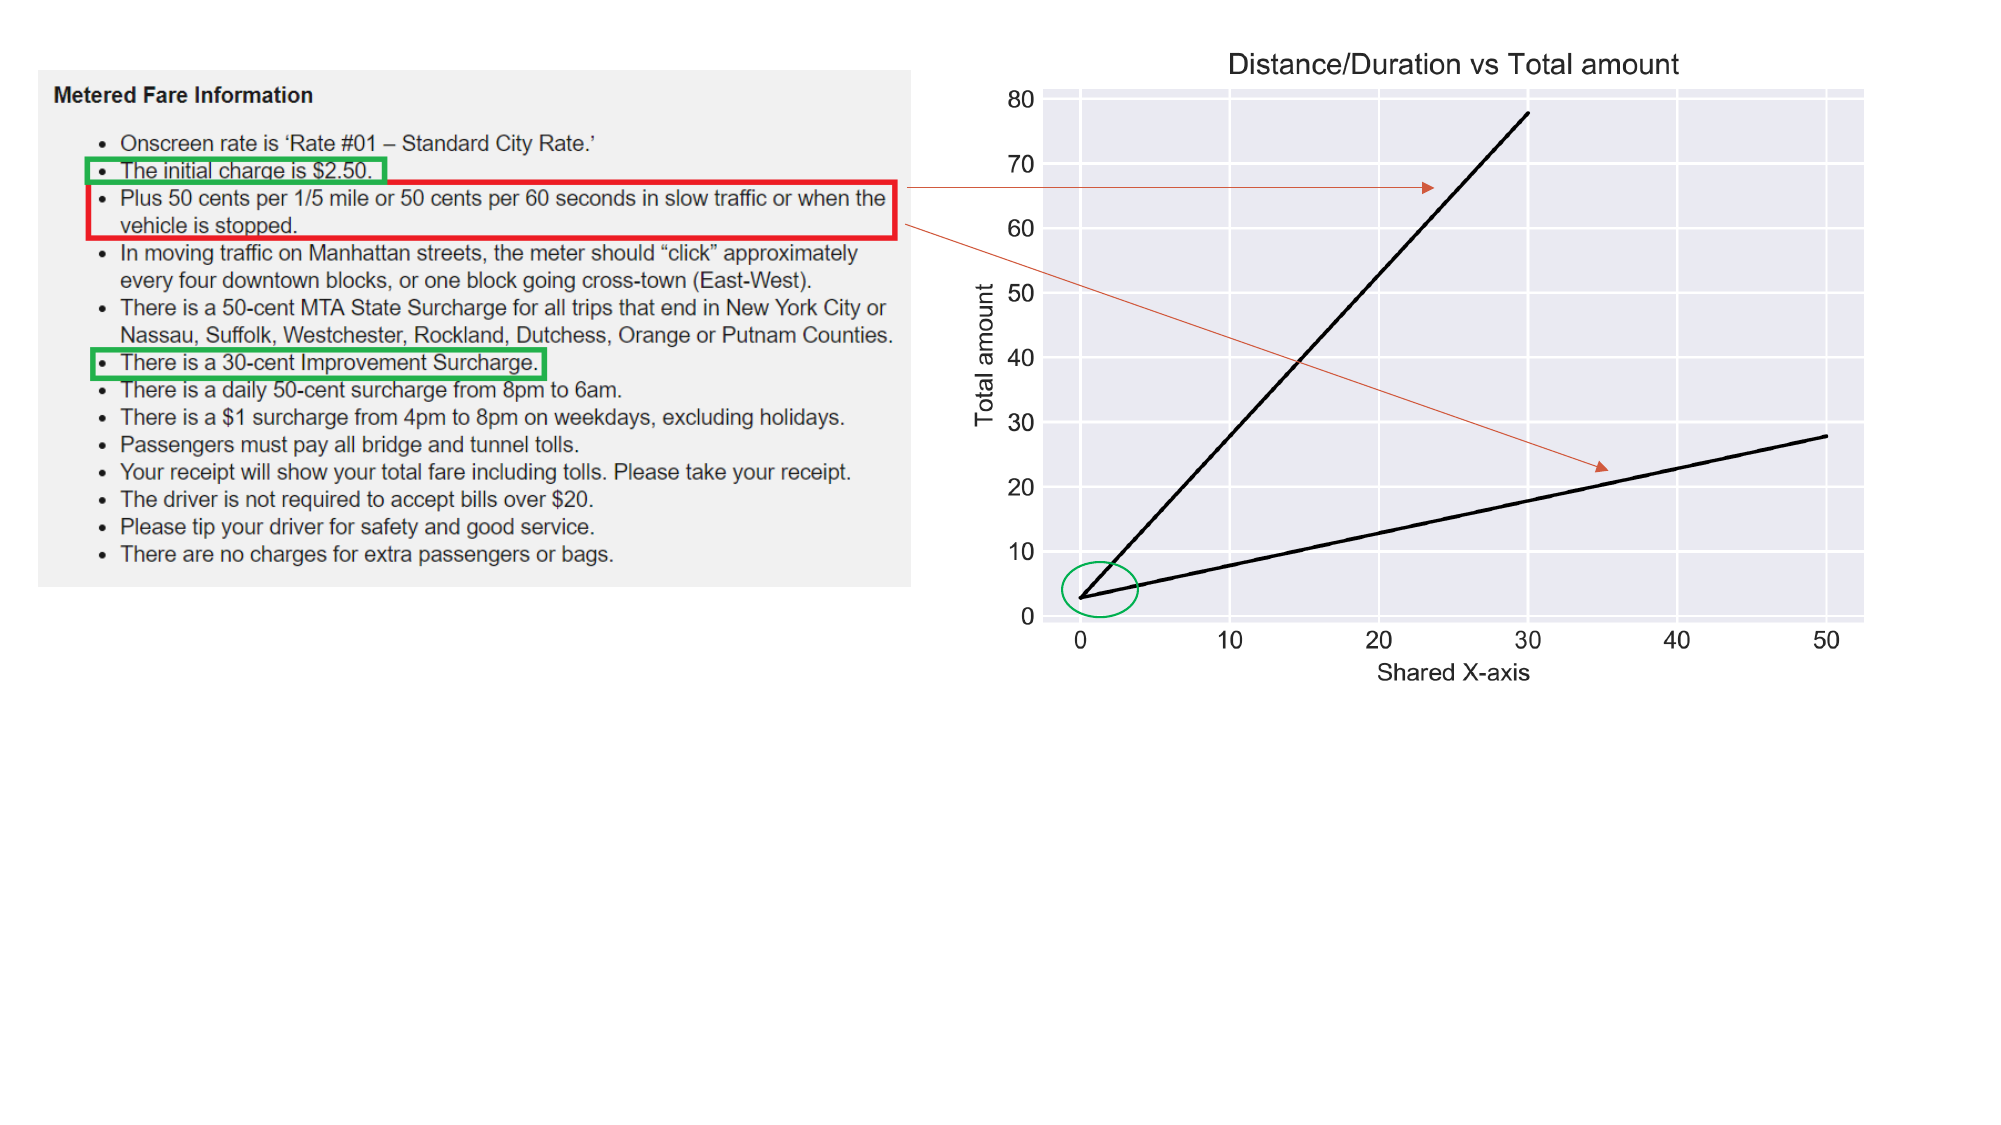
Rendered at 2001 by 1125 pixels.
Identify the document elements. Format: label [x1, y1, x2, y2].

text_box [905, 224, 1609, 471]
picture [38, 70, 911, 587]
picture [942, 20, 1962, 695]
